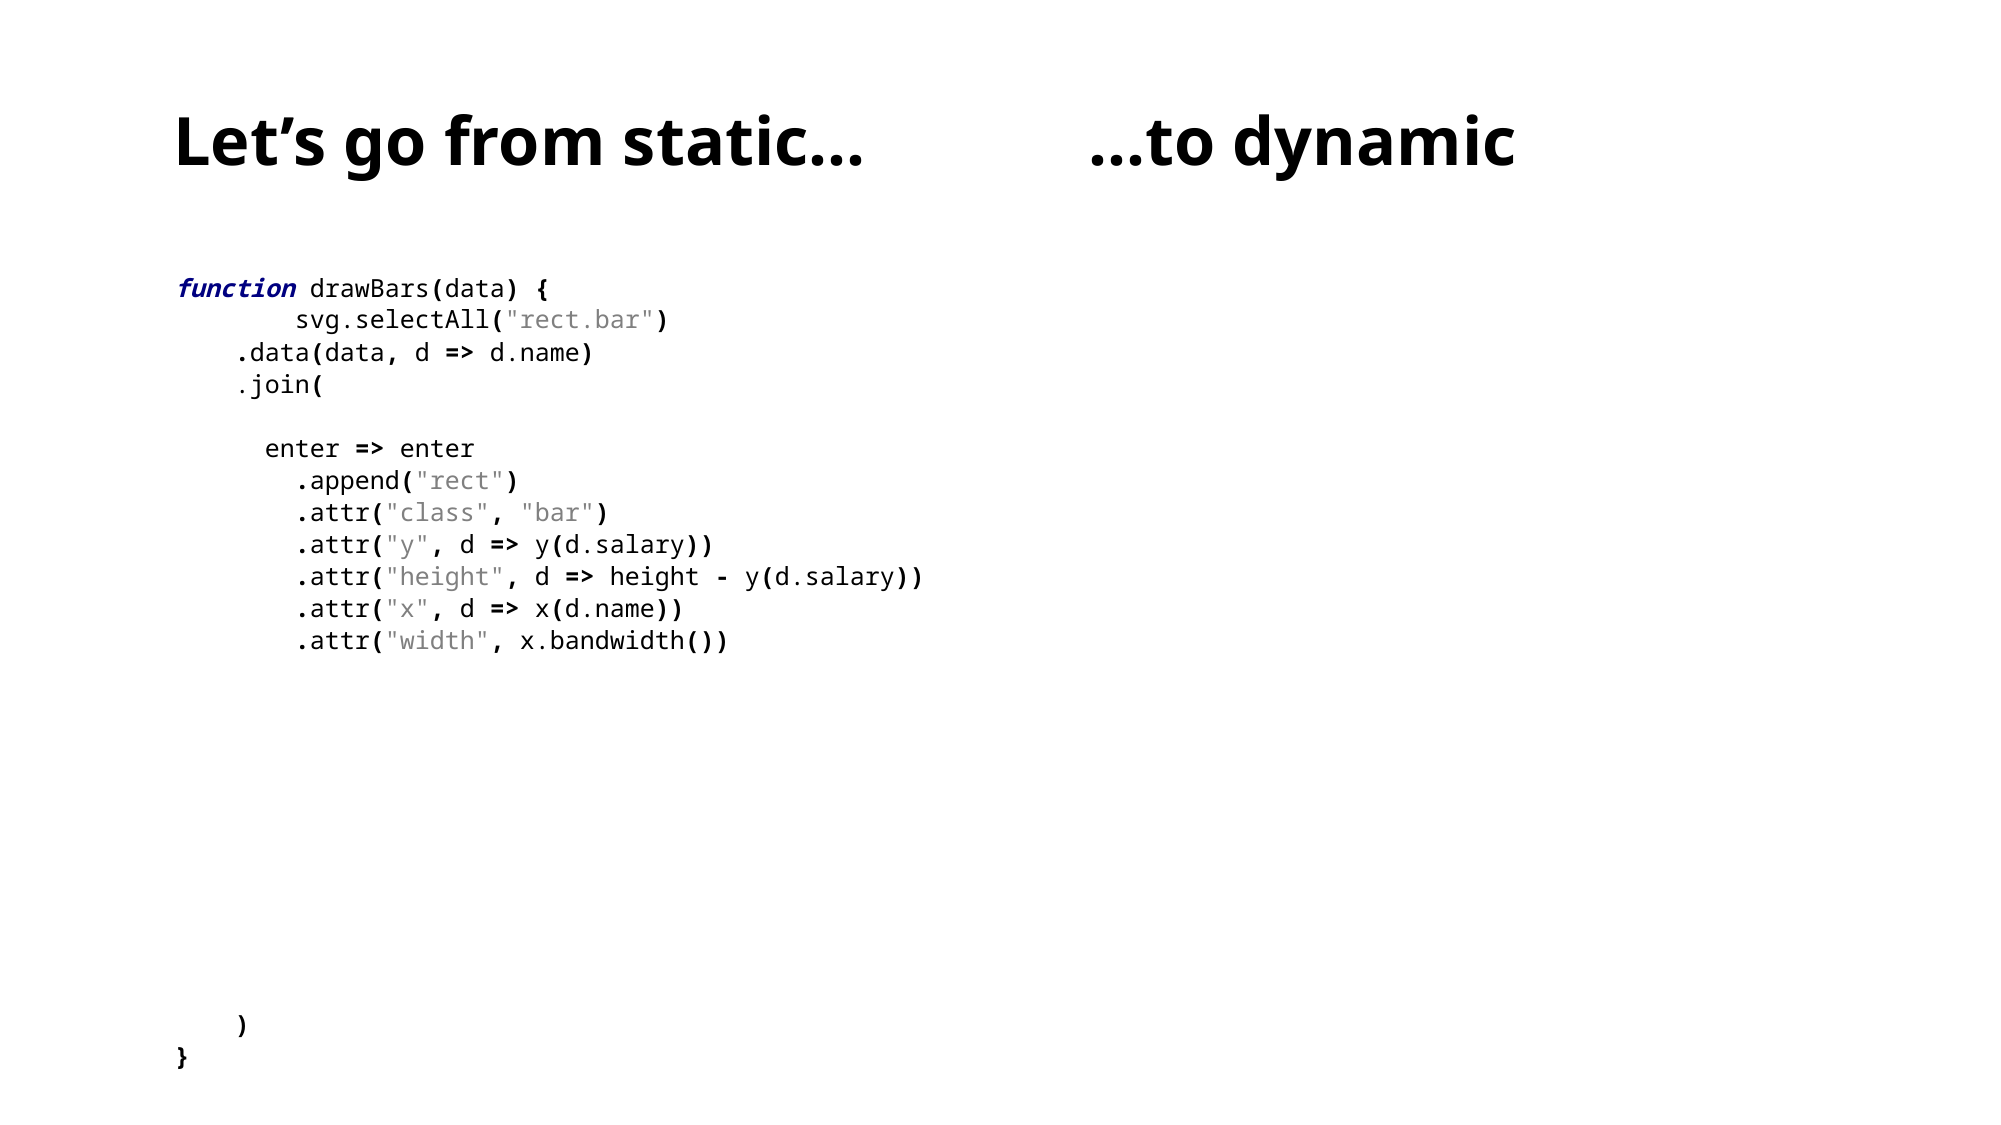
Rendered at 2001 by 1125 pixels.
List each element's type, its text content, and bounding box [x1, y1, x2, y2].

title Let’s go from static… [158, 45, 1073, 233]
text_box …to dynamic [1073, 45, 1922, 233]
list function drawBars(data) { svg.selectAll("rect.bar") .data(data, d => d.name) .join( enter => enter .append("rect") .attr("class", "bar") .attr("y", d => y(d.salary)) .attr("height", d => height - y(d.salary)) .attr("x", d => x(d.name)) .attr("width", x.bandwidth()) ) } [99, 262, 984, 1125]
